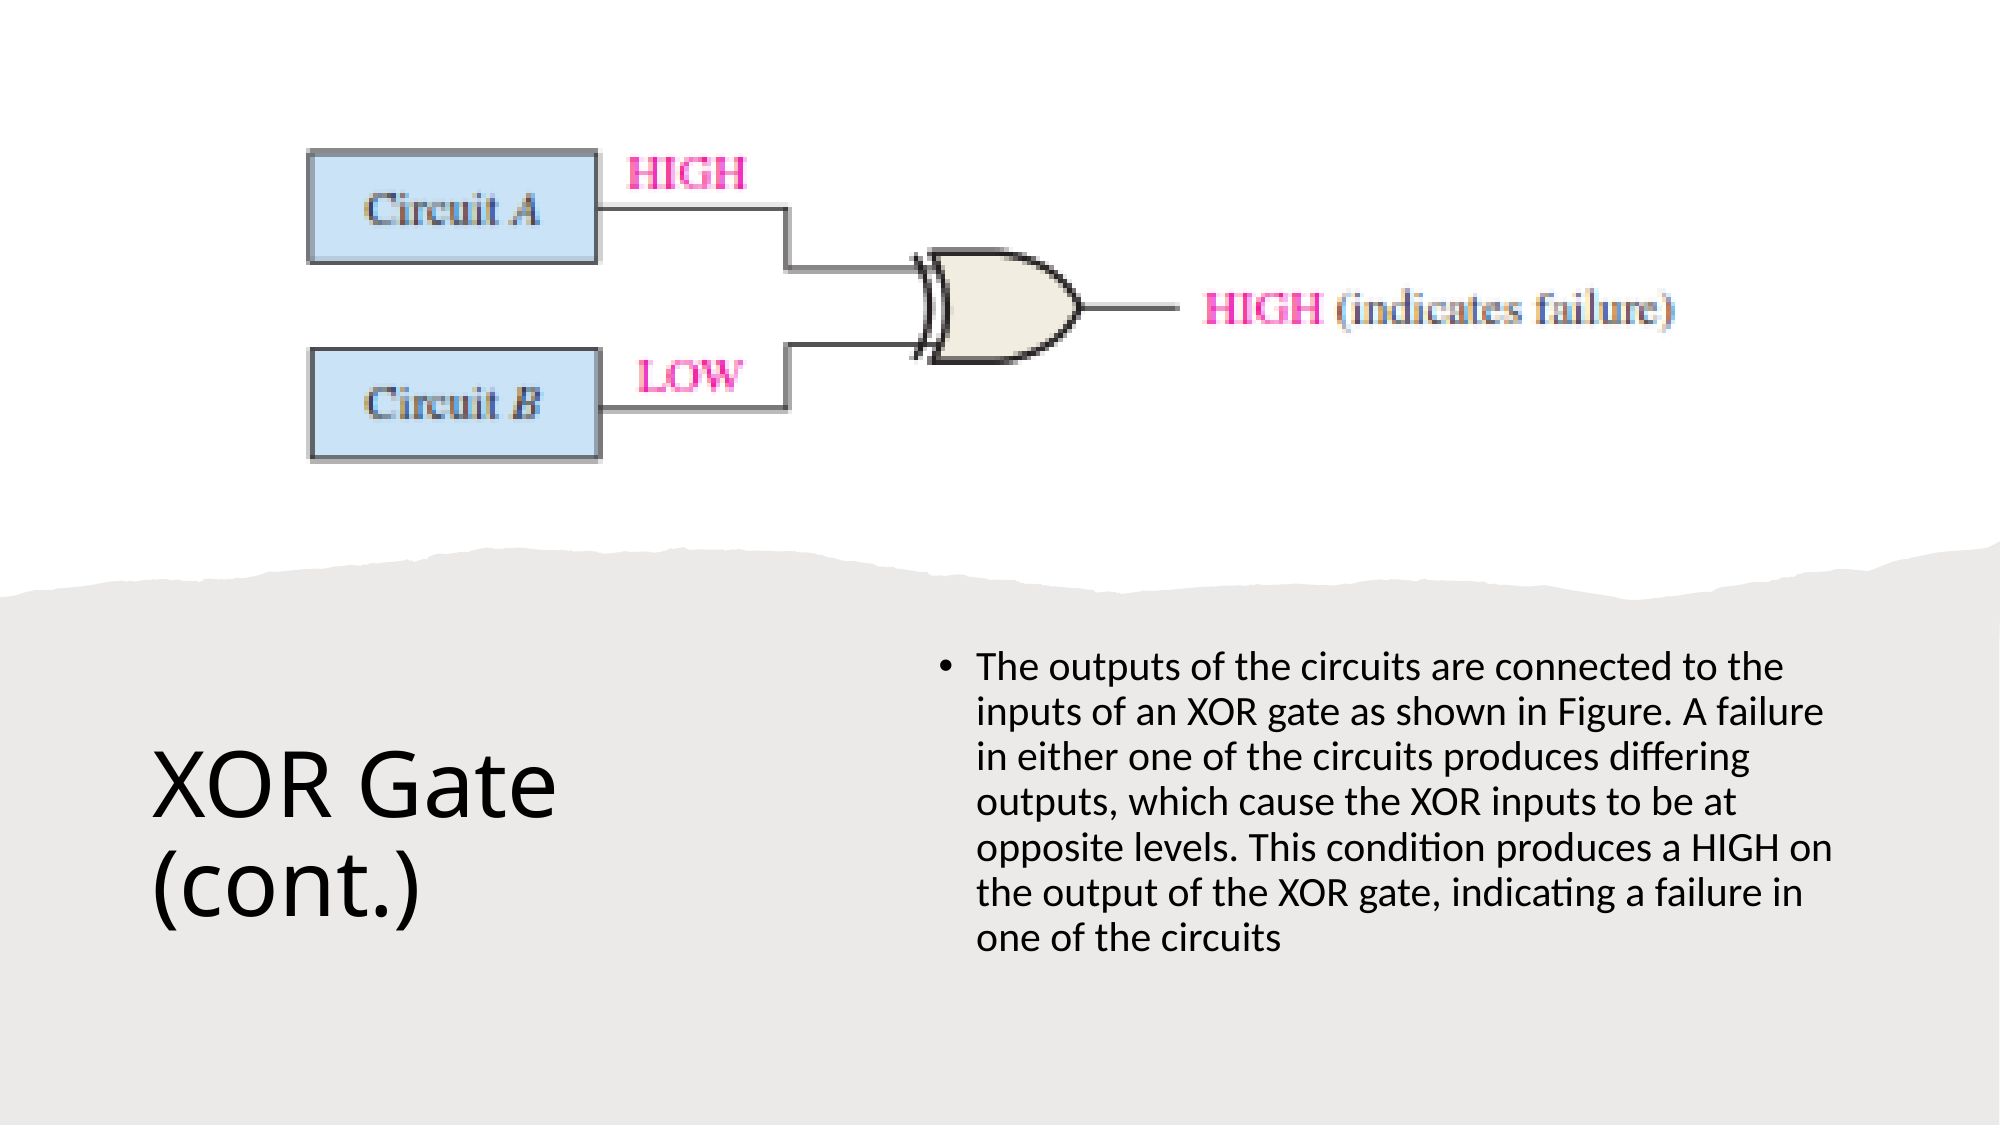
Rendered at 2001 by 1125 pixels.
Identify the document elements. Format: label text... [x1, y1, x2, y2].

picture [243, 90, 1757, 496]
title XOR Gate (cont.) [137, 640, 829, 1035]
text_box [0, 540, 2000, 1125]
list The outputs of the circuits are connected to the inputs of an XOR gate as shown in Figure. A failure in either one of the circuits produces differing outputs, which cause the XOR inputs to be at opposite levels. This condition produces a HIGH on the output of the XOR gate, indicating a failure in one of the circuits [923, 637, 1863, 1031]
text_box [0, 0, 2000, 598]
